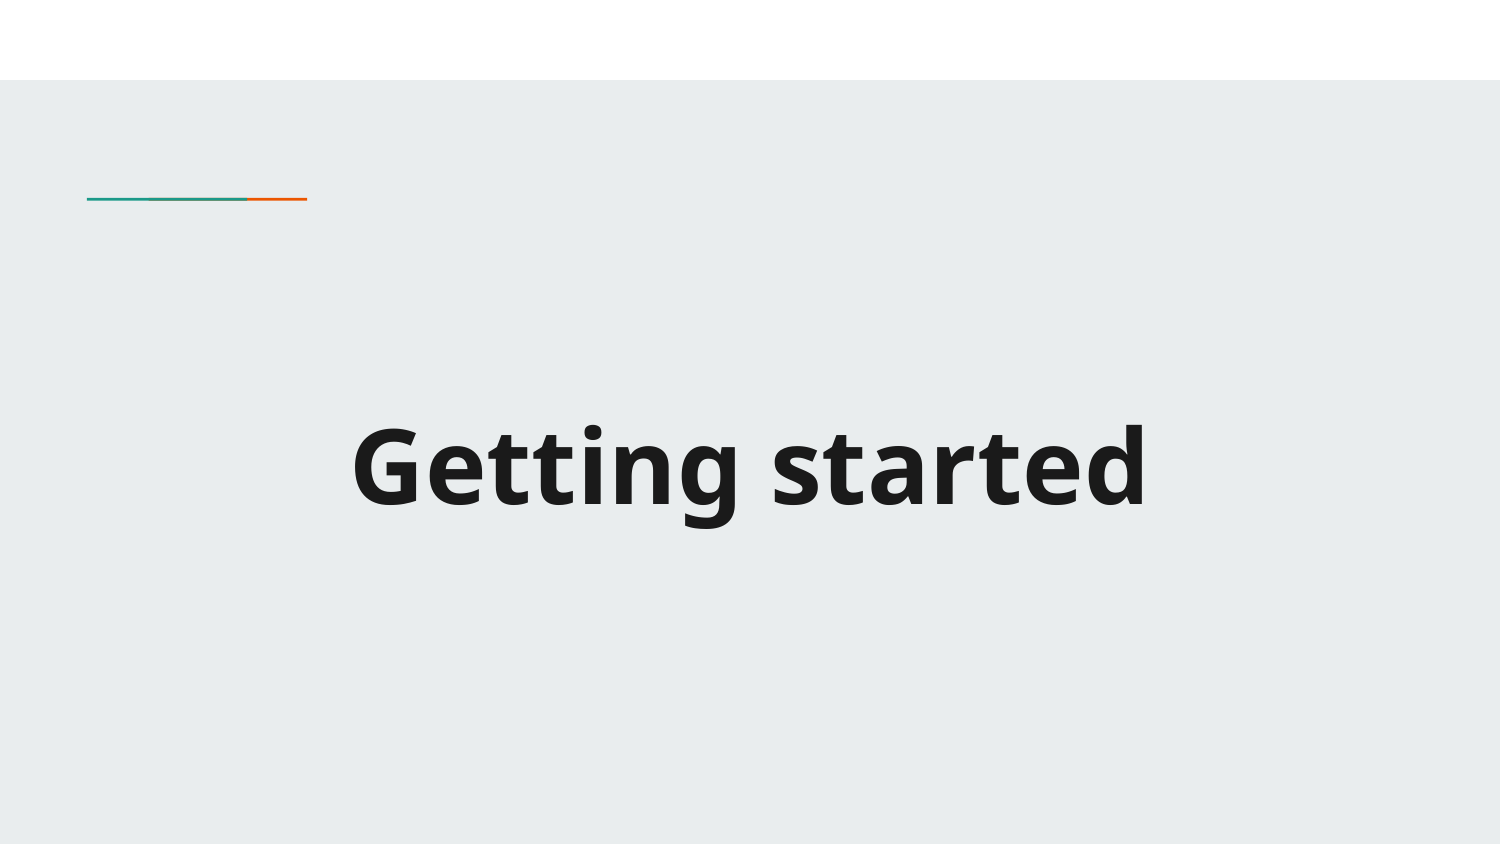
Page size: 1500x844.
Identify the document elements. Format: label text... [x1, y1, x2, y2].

title Getting started [119, 385, 1381, 559]
